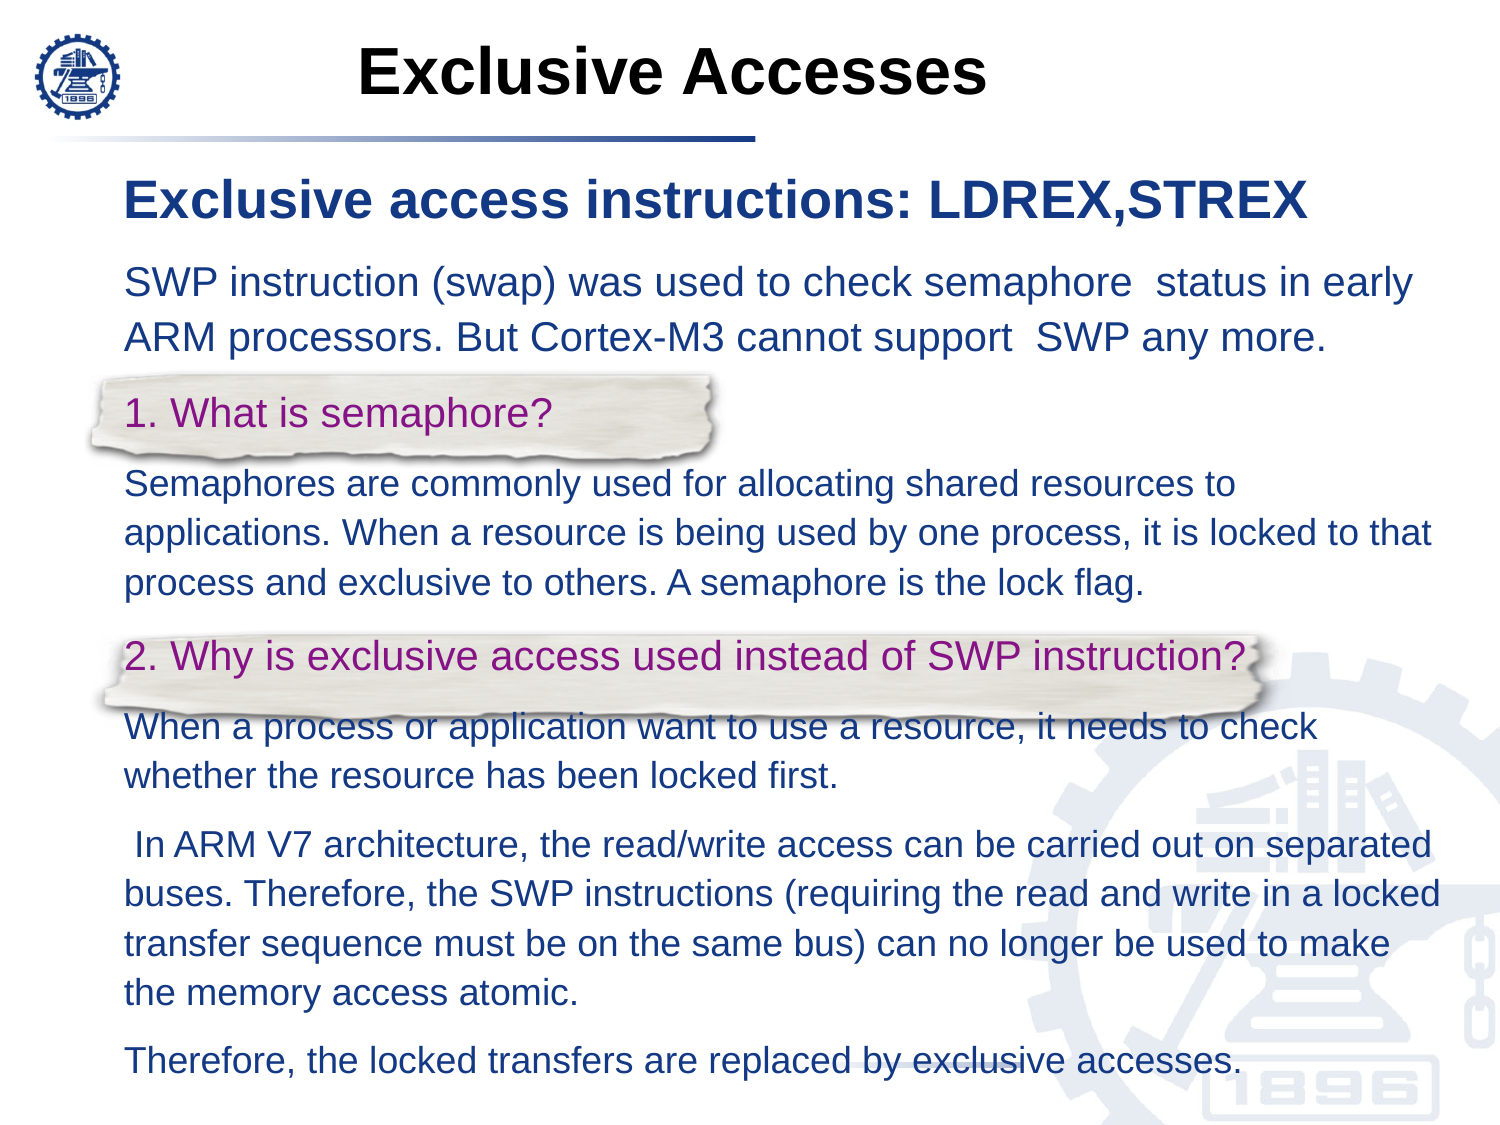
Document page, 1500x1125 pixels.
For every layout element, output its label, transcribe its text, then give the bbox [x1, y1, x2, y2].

list Exclusive access instructions: LDREX,STREX SWP instruction (swap) was used to check semaphore status in early ARM processors. But Cortex-M3 cannot support SWP any more. 1. What is semaphore? Semaphores are commonly used for allocating shared resources to applications. When a resource is being used by one process, it is locked to that process and exclusive to others. A semaphore is the lock flag. 2. Why is exclusive access used instead of SWP instruction? When a process or application want to use a resource, it needs to check whether the resource has been locked first. In ARM V7 architecture, the read/write access can be carried out on separated buses. Therefore, the SWP instructions (requiring the read and write in a locked transfer sequence must be on the same bus) can no longer be used to make the memory access atomic. Therefore, the locked transfers are replaced by exclusive accesses. [108, 149, 1459, 1059]
picture [0, 0, 1500, 1125]
text_box Exclusive Accesses [135, 19, 1211, 126]
